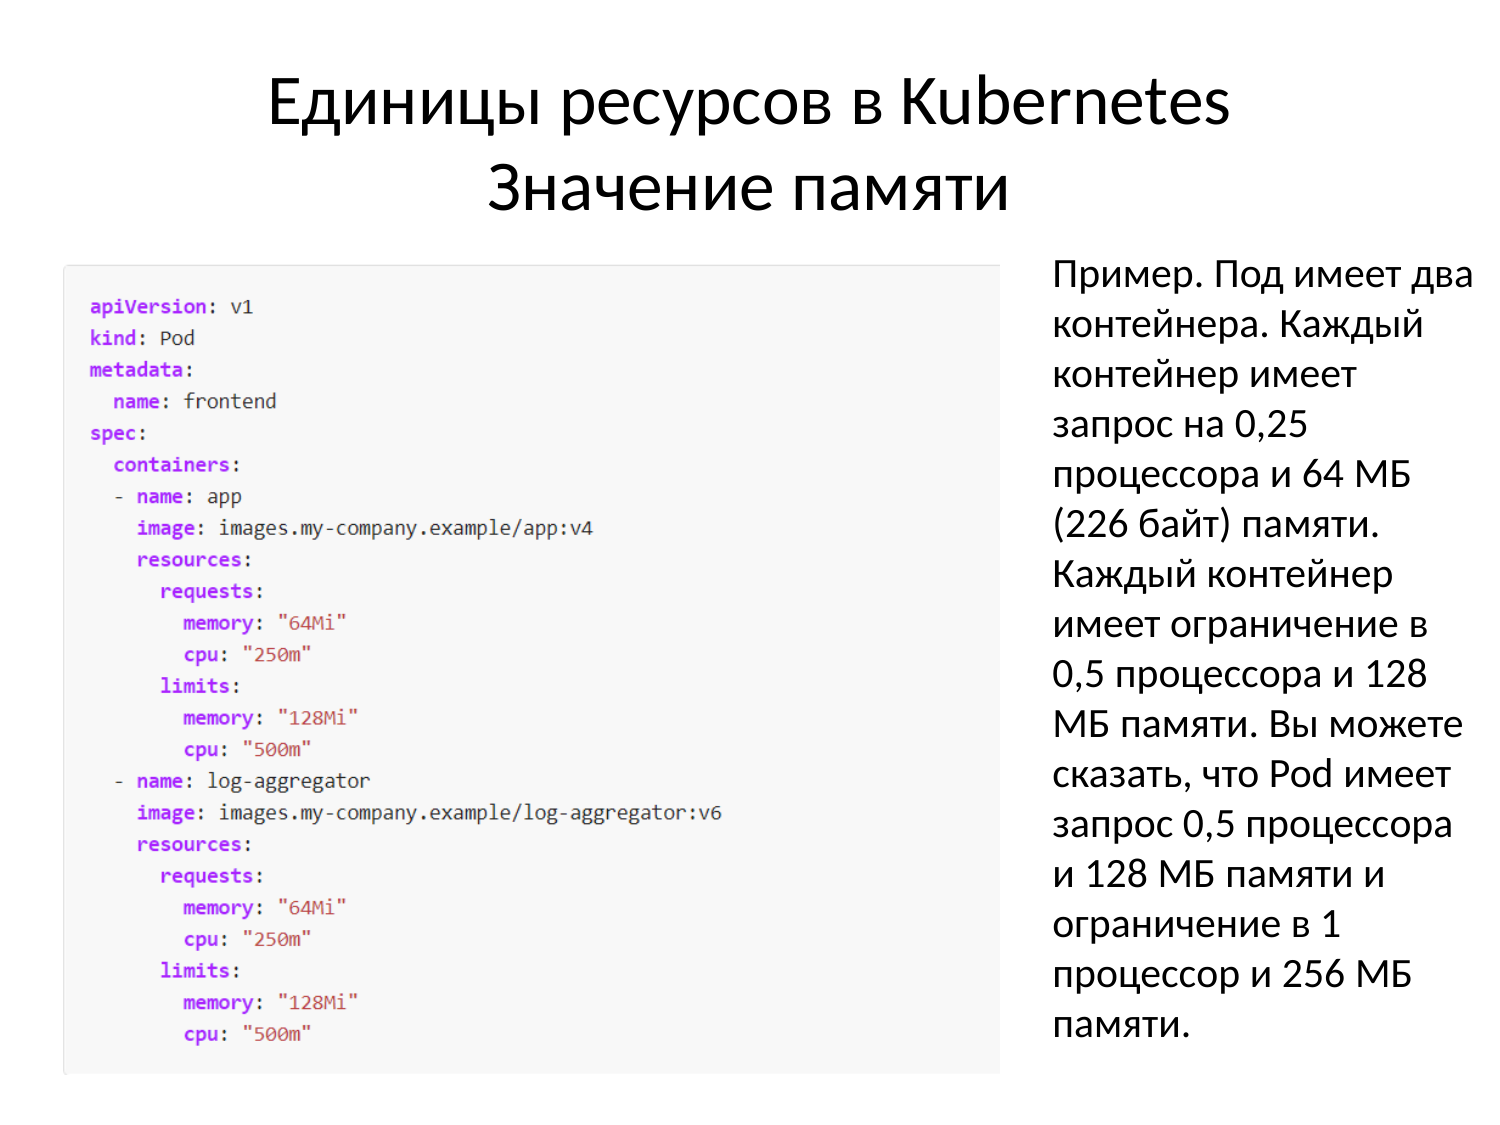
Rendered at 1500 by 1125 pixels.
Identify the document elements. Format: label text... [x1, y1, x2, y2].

title Единицы ресурсов в Kubernetes Значение памяти [75, 45, 1425, 233]
list Пример. Под имеет два контейнера. Каждый контейнер имеет запрос на 0,25 процессора и 64 МБ (226 байт) памяти. Каждый контейнер имеет ограничение в 0,5 процессора и 128 МБ памяти. Вы можете сказать, что Pod имеет запрос 0,5 процессора и 128 МБ памяти и ограничение в 1 процессор и 256 МБ памяти. [1037, 237, 1500, 581]
picture [62, 259, 1001, 1075]
